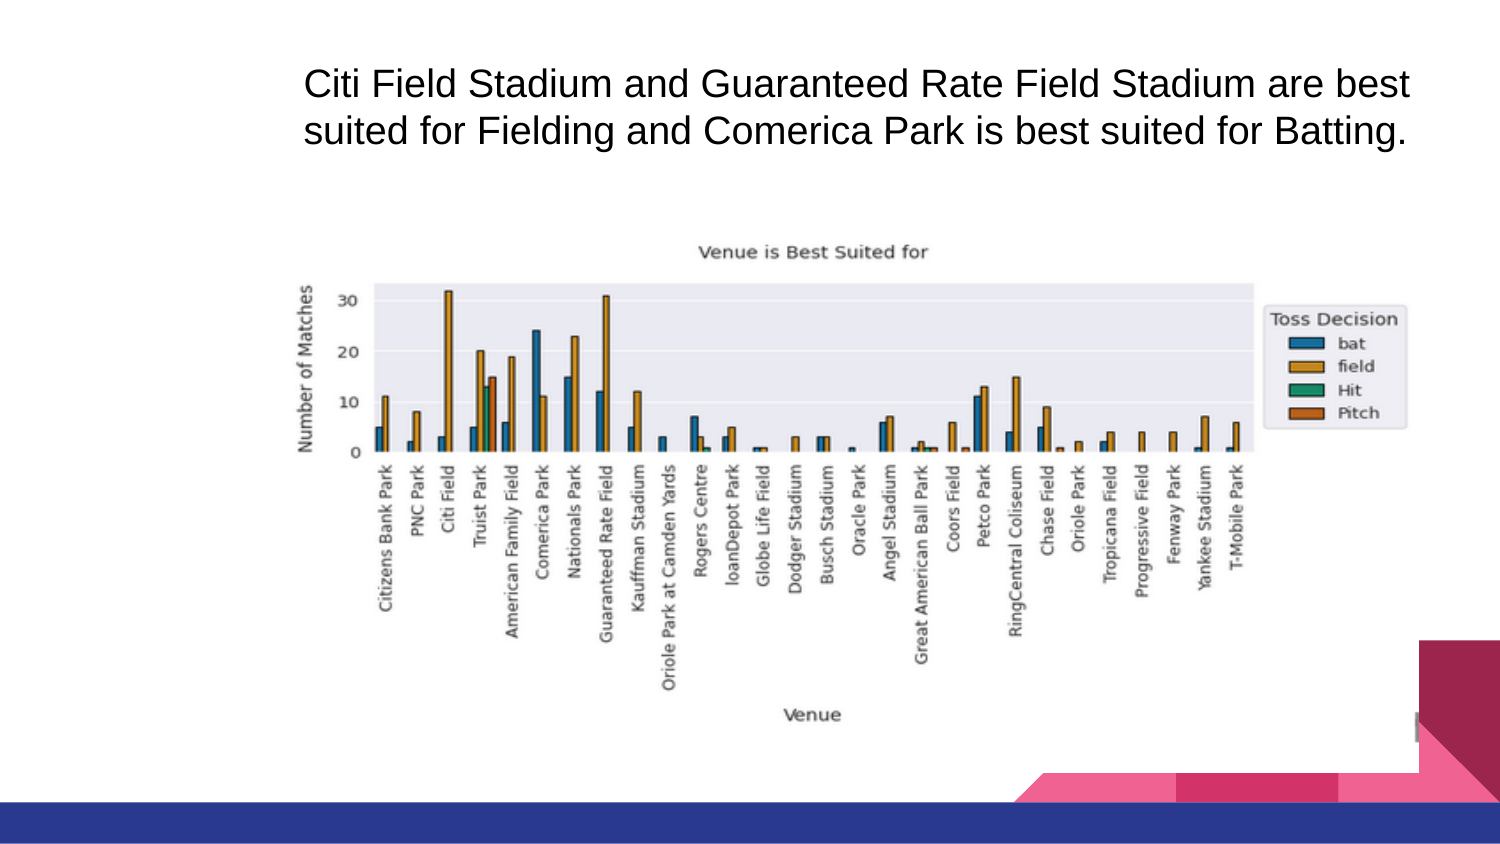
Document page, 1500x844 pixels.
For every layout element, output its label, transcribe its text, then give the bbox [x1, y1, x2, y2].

picture [253, 237, 1419, 774]
text_box Citi Field Stadium and Guaranteed Rate Field Stadium are best suited for Fielding and Comerica Park is best suited for Batting. [288, 42, 1441, 168]
